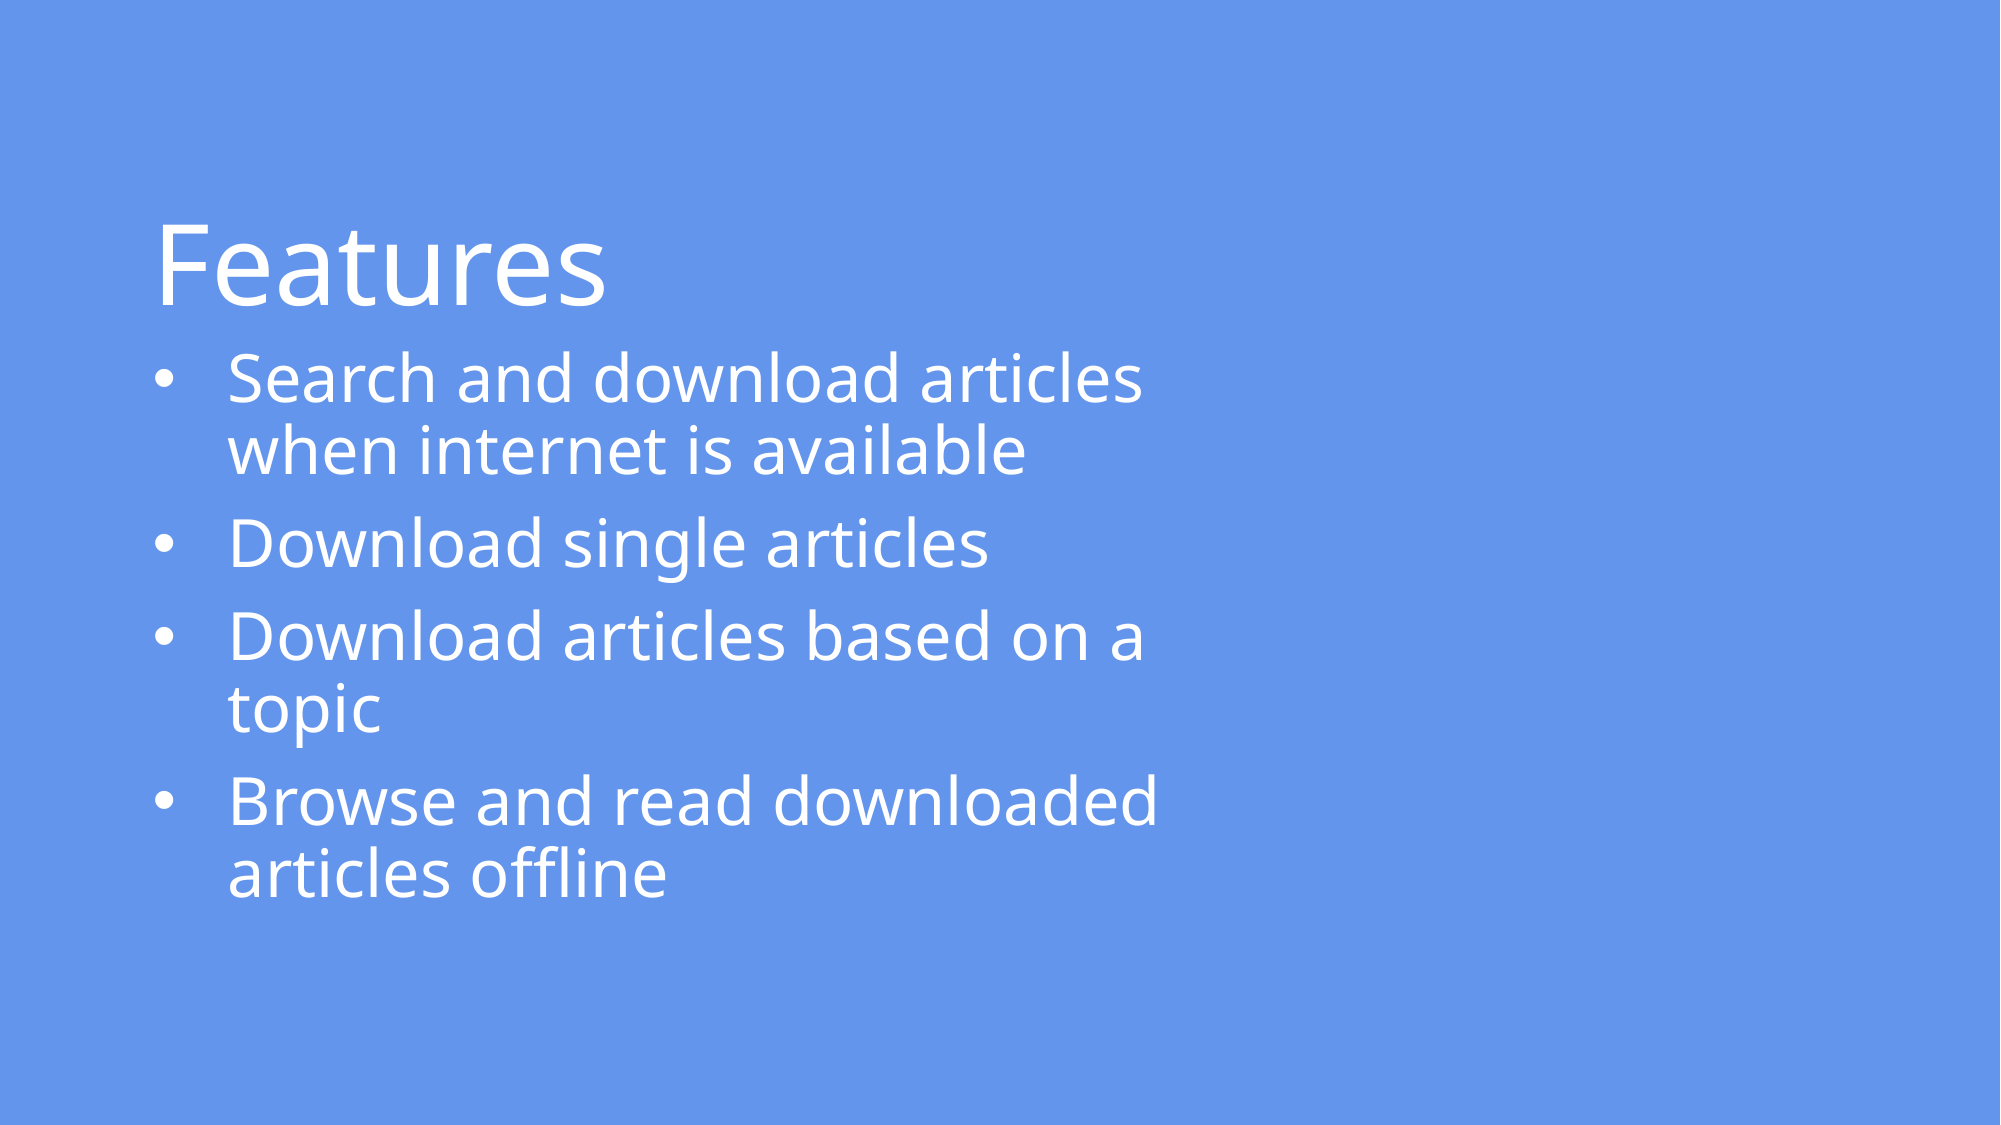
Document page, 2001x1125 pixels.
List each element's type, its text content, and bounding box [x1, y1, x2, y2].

title Features [137, 75, 783, 337]
list Search and download articles when internet is available Download single articles Download articles based on a topic Browse and read downloaded articles offline [137, 337, 1260, 963]
